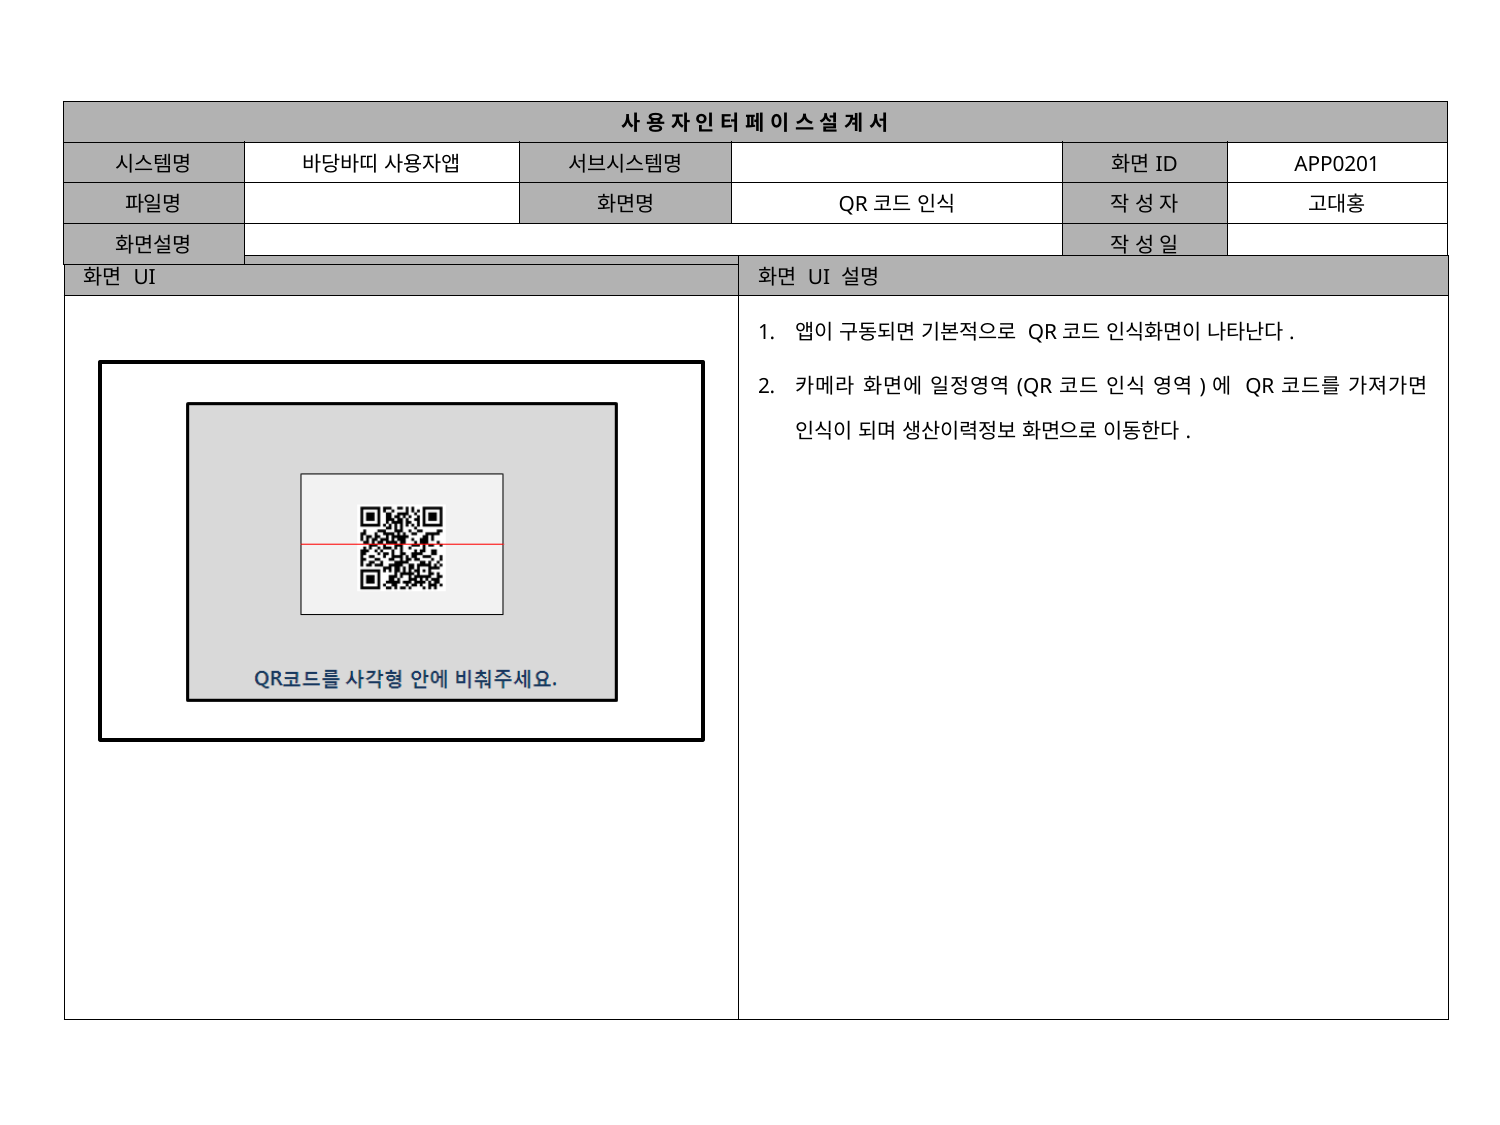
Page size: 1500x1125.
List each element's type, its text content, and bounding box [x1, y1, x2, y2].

table_cell 시스템명 [64, 143, 244, 182]
table_header 화면 UI [65, 265, 738, 295]
table_cell 파일명 [64, 183, 244, 223]
table_cell [245, 224, 1062, 264]
table_cell 서브시스템명 [520, 143, 731, 182]
picture [182, 399, 621, 705]
table_header 사 용 자 인 터 페 이 스 설 계 서 [64, 102, 1447, 142]
table_cell 화면설명 [64, 224, 244, 264]
table_cell [65, 296, 738, 1019]
table_header 화면 UI 설명 [739, 256, 1448, 295]
table_cell [732, 143, 1062, 182]
text_box [98, 360, 705, 742]
table_cell 고대홍 [1228, 183, 1447, 223]
table_cell 작 성 일 [1063, 224, 1227, 255]
table_cell [1228, 224, 1447, 255]
table_cell 화면ID [1063, 143, 1227, 182]
table_cell 바당바띠 사용자앱 [245, 143, 519, 182]
table_cell 작 성 자 [1063, 183, 1227, 223]
table_cell APP0201 [1228, 143, 1447, 182]
table_cell 앱이 구동되면 기본적으로 QR코드 인식화면이 나타난다. 카메라 화면에 일정영역(QR코드 인식 영역)에 QR코드를 가져가면 인식이 되며 생산이력정보 화면으로 이동한다. [739, 296, 1448, 1019]
table_cell 화면명 [520, 183, 731, 223]
table_cell [245, 183, 519, 223]
table_cell QR코드 인식 [732, 183, 1062, 223]
